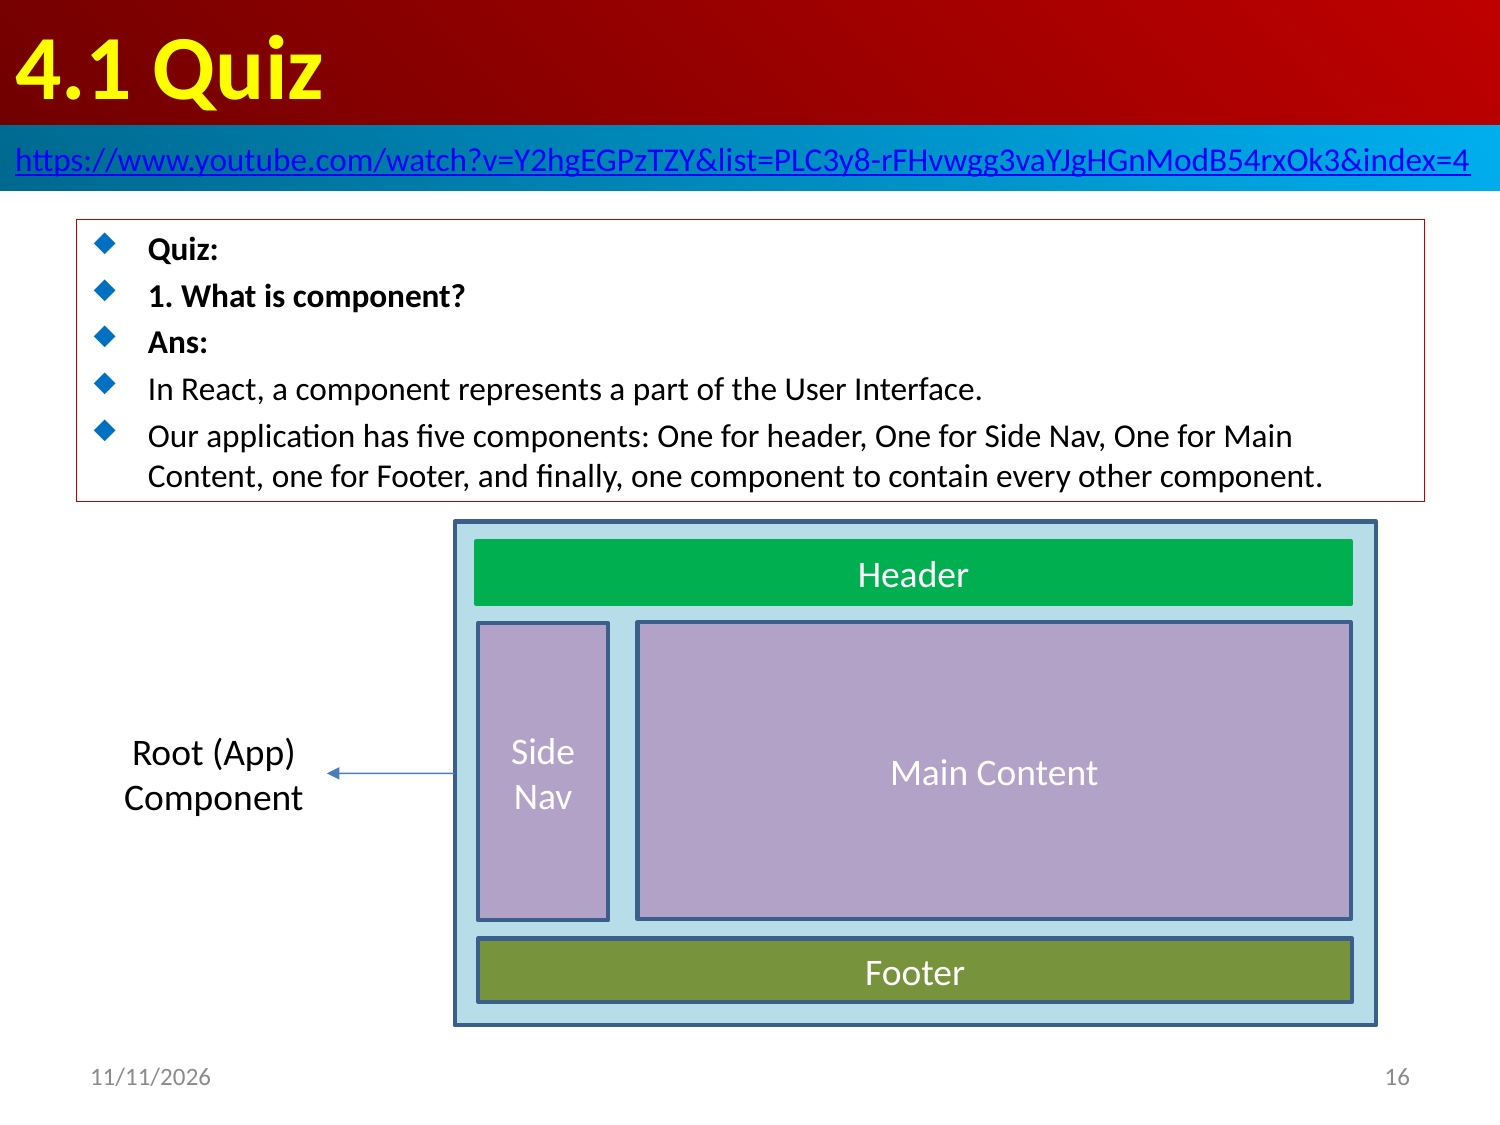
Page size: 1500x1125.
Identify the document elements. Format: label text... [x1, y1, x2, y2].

text_box https://www.youtube.com/watch?v=Y2hgEGPzTZY&list=PLC3y8-rFHvwgg3vaYJgHGnModB54rxOk3&index=4 [0, 125, 1500, 191]
text_box Main Content [635, 620, 1353, 921]
text_box Header [474, 539, 1353, 606]
slide_number 16 [1074, 1042, 1425, 1109]
text_box Root (App) Component [99, 730, 329, 817]
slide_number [75, 1042, 425, 1109]
text_box Footer [476, 936, 1354, 1004]
title 4.1 Quiz [0, 0, 1500, 125]
text_box Side Nav [476, 621, 610, 922]
text_box [453, 519, 1378, 1027]
subtitle Quiz: 1. What is component? Ans: In React, a component represents a part of the User Interface. Our application has five components: One for header, One for Side Nav, One for Main Content, one for Footer, and finally, one component to contain every other component. [76, 219, 1425, 502]
